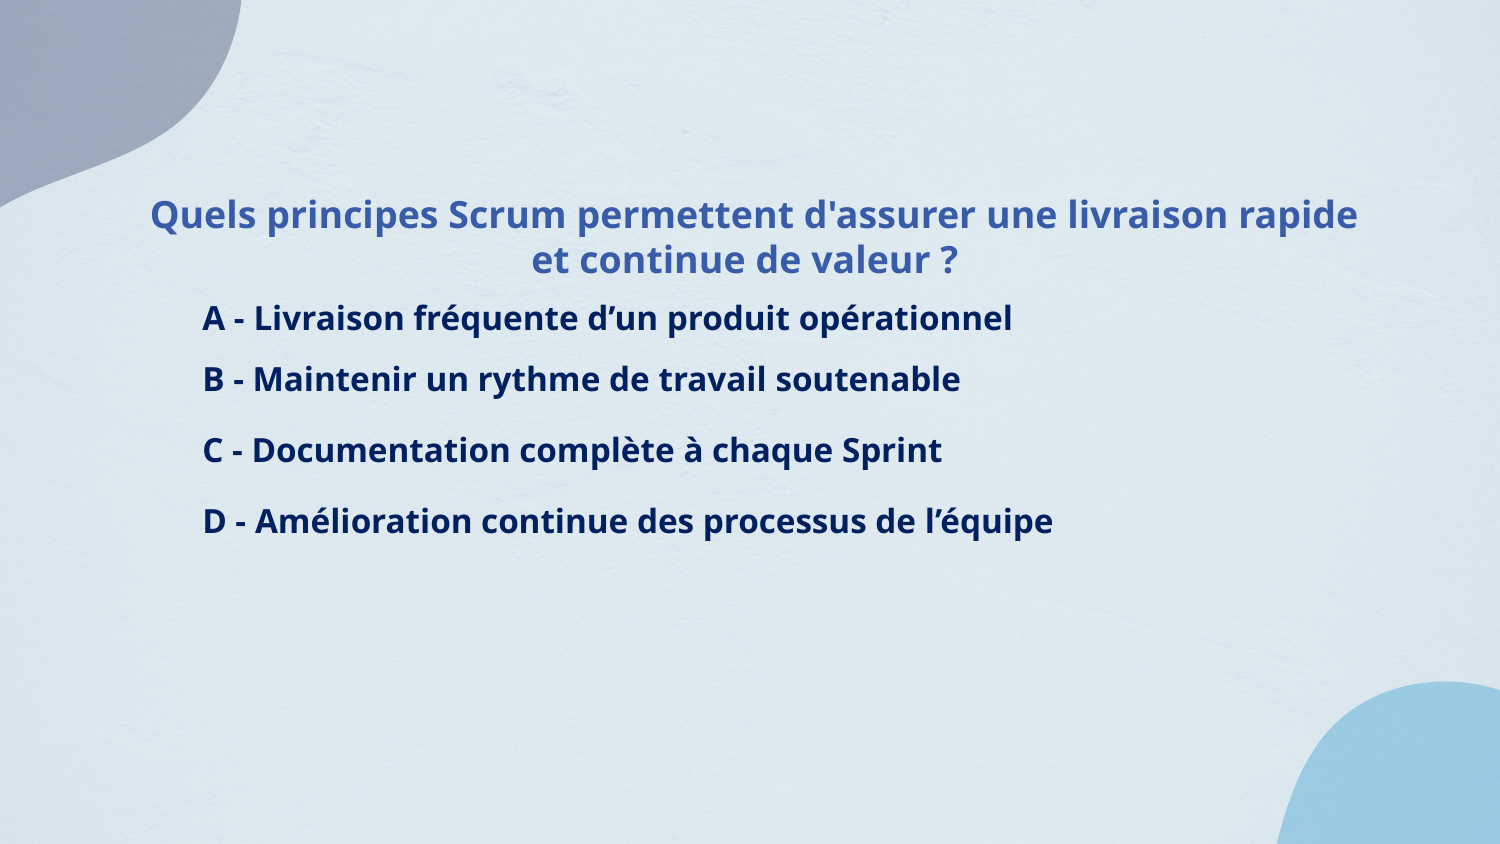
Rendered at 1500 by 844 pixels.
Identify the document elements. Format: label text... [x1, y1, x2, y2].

title Quels principes Scrum permettent d'assurer une livraison rapide et continue de valeur ? [117, 176, 1383, 273]
text_box D - Amélioration continue des processus de l’équipe [187, 493, 1409, 548]
text_box B - Maintenir un rythme de travail soutenable [187, 350, 1313, 406]
text_box C - Documentation complète à chaque Sprint [187, 421, 1313, 477]
text_box A - Livraison fréquente d’un produit opérationnel [187, 289, 1313, 344]
